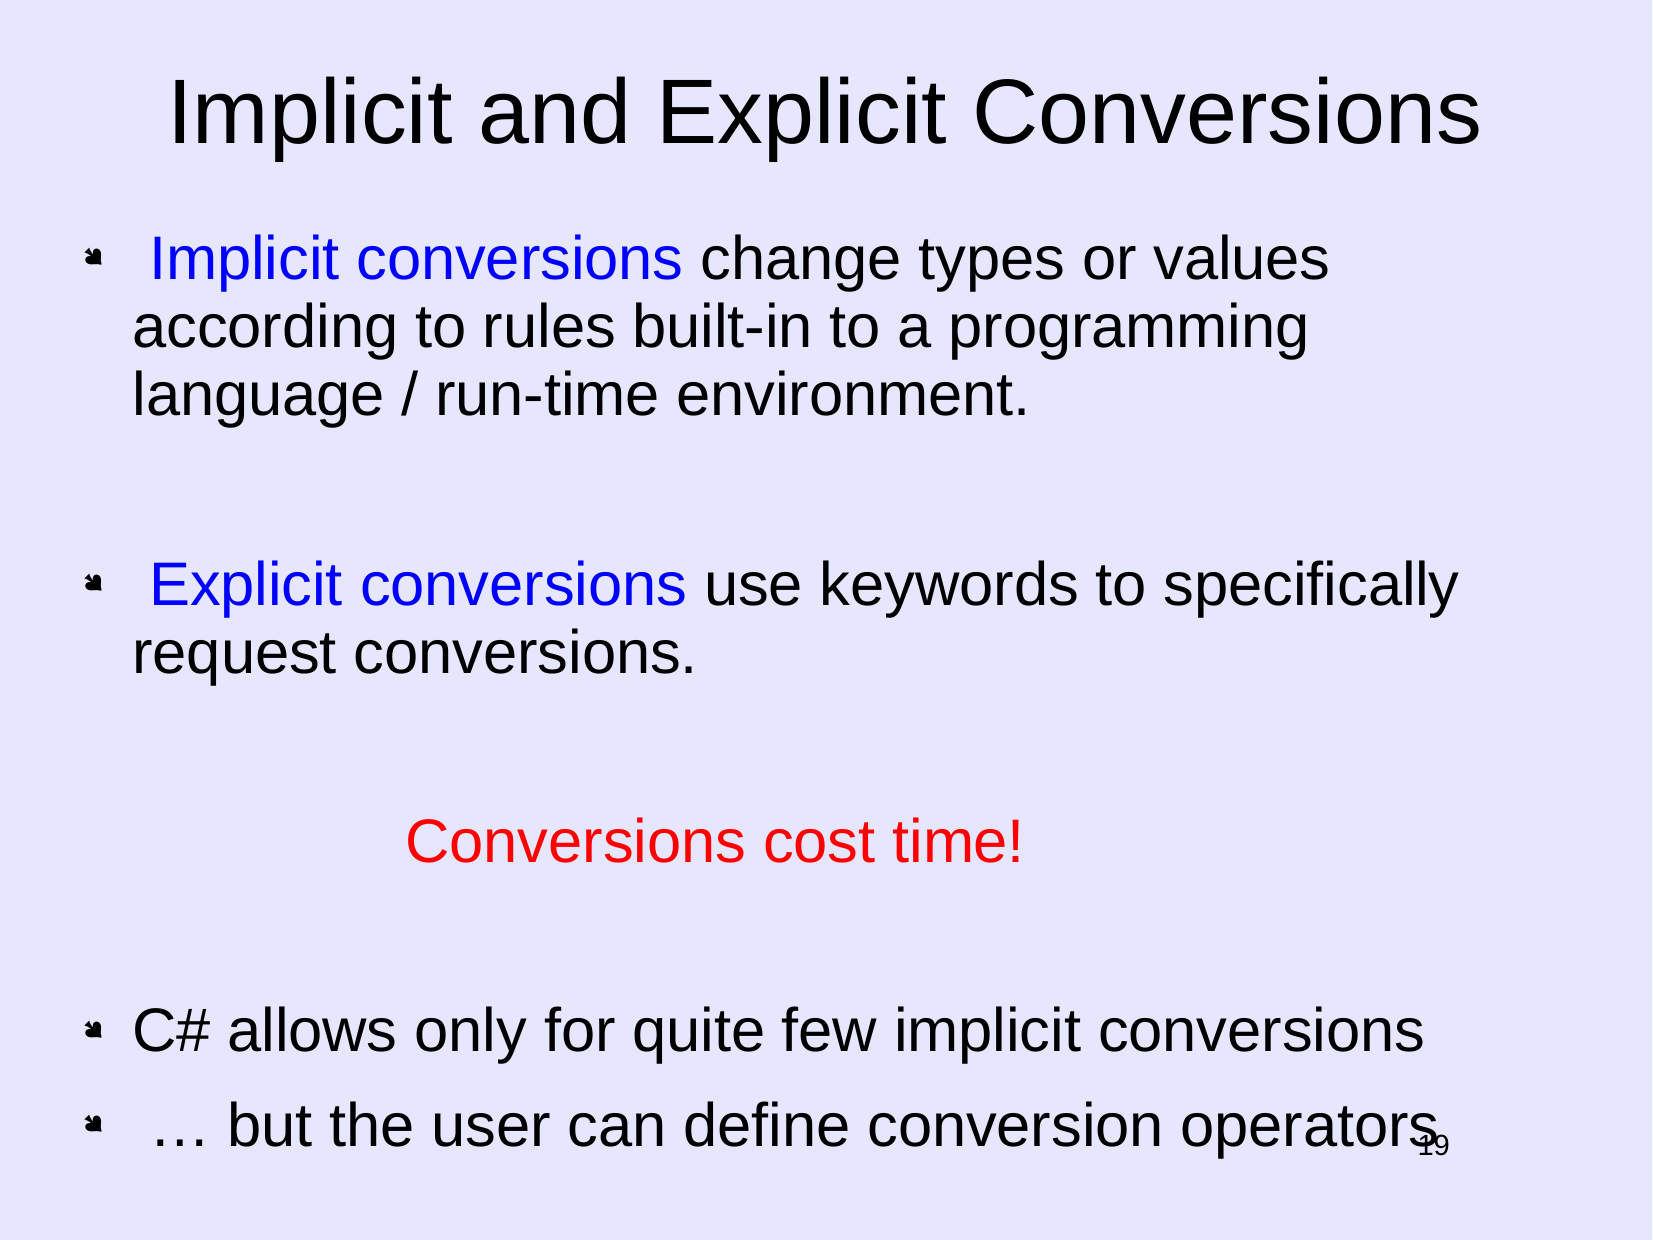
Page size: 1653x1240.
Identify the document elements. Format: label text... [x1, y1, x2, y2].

list Implicit conversions change types or values according to rules built-in to a programming language / run-time environment. Explicit conversions use keywords to specifically request conversions. Conversions cost time! C# allows only for quite few implicit conversions … but the user can define conversion operators [82, 223, 1570, 1170]
title Implicit and Explicit Conversions [82, 48, 1570, 178]
